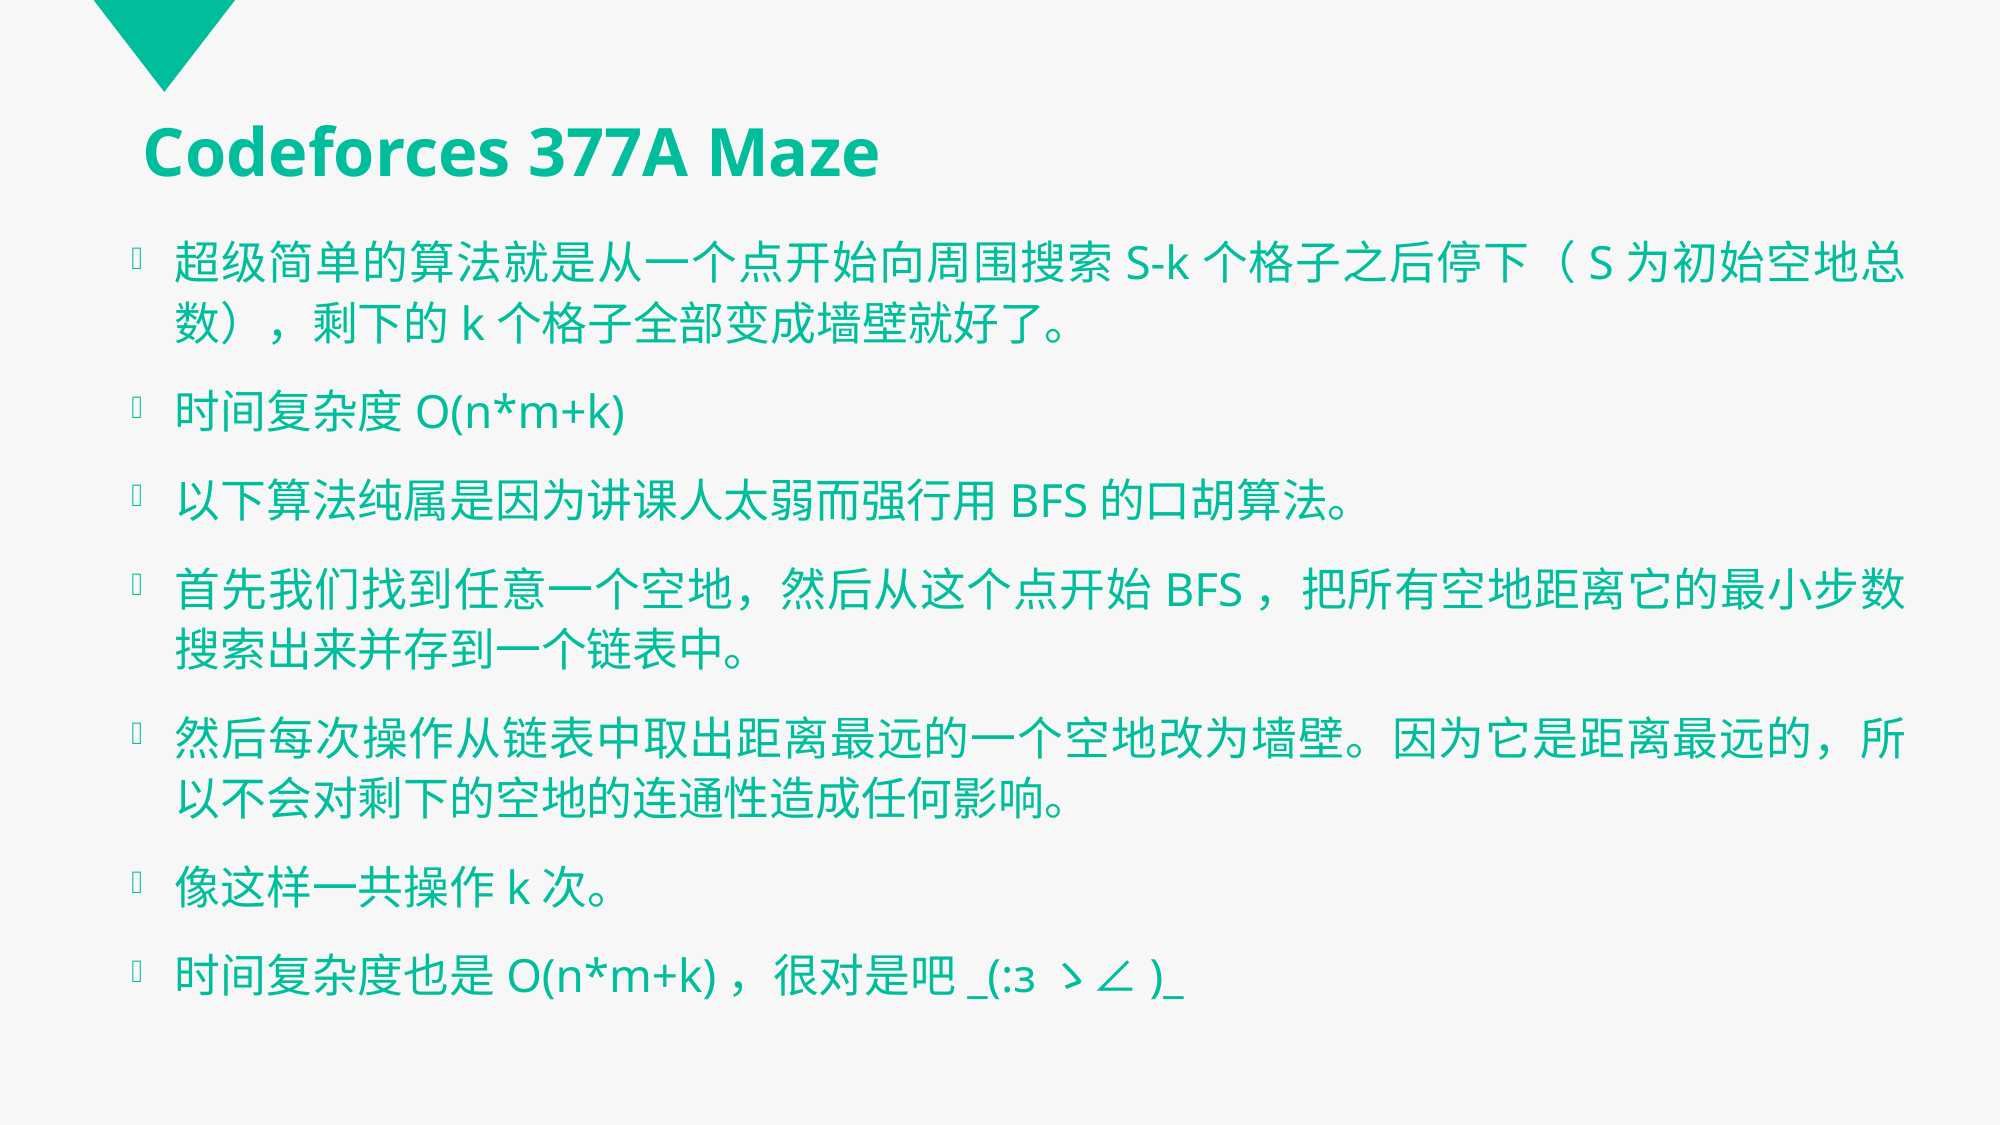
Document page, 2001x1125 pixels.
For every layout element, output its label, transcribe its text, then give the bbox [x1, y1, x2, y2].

list 超级简单的算法就是从一个点开始向周围搜索S-k个格子之后停下（S为初始空地总数），剩下的k个格子全部变成墙壁就好了。 时间复杂度O(n*m+k) 以下算法纯属是因为讲课人太弱而强行用BFS的口胡算法。 首先我们找到任意一个空地，然后从这个点开始BFS，把所有空地距离它的最小步数搜索出来并存到一个链表中。 然后每次操作从链表中取出距离最远的一个空地改为墙壁。因为它是距离最远的，所以不会对剩下的空地的连通性造成任何影响。 像这样一共操作k次。 时间复杂度也是O(n*m+k)，很对是吧_(:зゝ∠)_ [116, 220, 1922, 1013]
title Codeforces 377A Maze [127, 83, 1925, 199]
